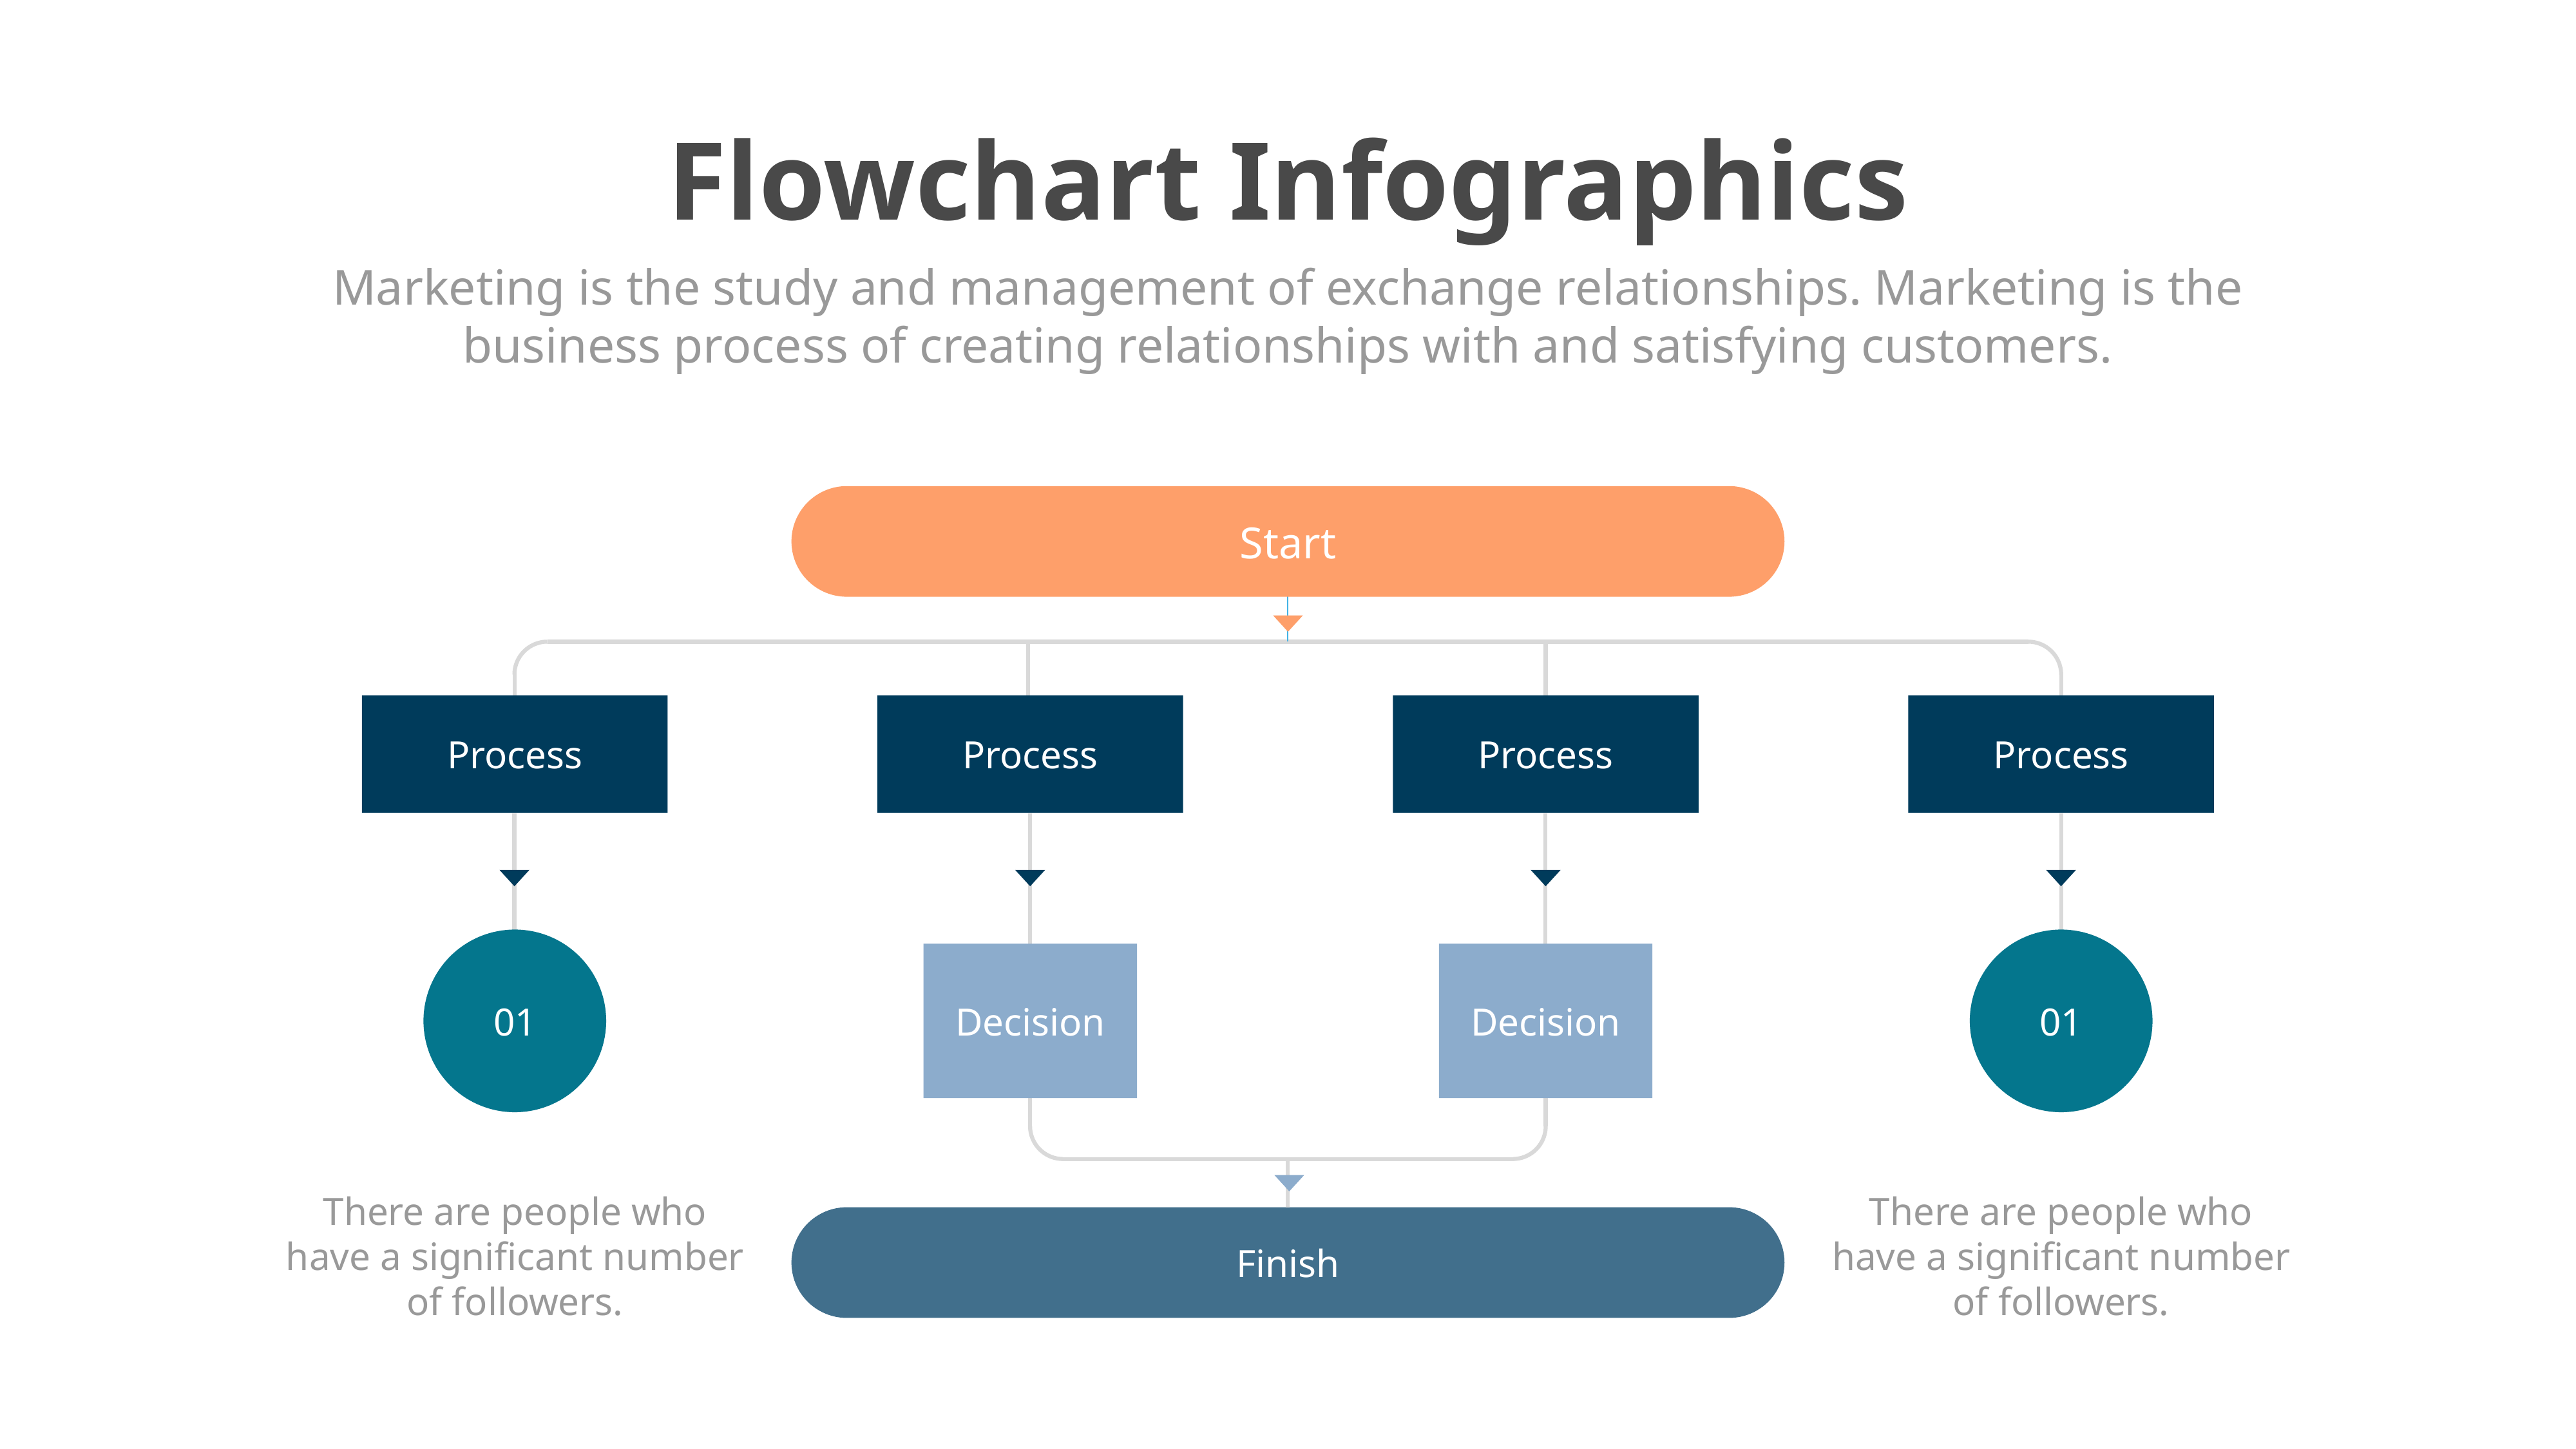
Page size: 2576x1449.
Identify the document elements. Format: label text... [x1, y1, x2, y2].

text_box There are people who have a significant number of followers. [1821, 1183, 2301, 1328]
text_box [514, 641, 580, 708]
text_box 01 [1969, 929, 2153, 1113]
text_box Process [1907, 694, 2215, 813]
text_box 01 [423, 929, 607, 1113]
text_box [498, 869, 514, 887]
text_box Process [877, 694, 1184, 813]
text_box Start [790, 485, 1786, 598]
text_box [514, 813, 2061, 968]
text_box [1288, 614, 1304, 632]
text_box Decision [1438, 968, 1653, 1099]
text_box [1995, 641, 2061, 708]
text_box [1030, 1091, 1546, 1208]
text_box Marketing is the study and management of exchange relationships. Marketing is the business process of creating relationships with and satisfying customers. [281, 251, 2295, 377]
text_box Process [1392, 694, 1699, 813]
text_box [2061, 869, 2078, 887]
text_box Process [361, 694, 668, 813]
text_box [1271, 614, 1288, 632]
text_box Decision [923, 968, 1138, 1099]
text_box Finish [790, 1206, 1786, 1319]
text_box There are people who have a significant number of followers. [275, 1183, 755, 1328]
text_box Flowchart Infographics [658, 108, 1918, 247]
